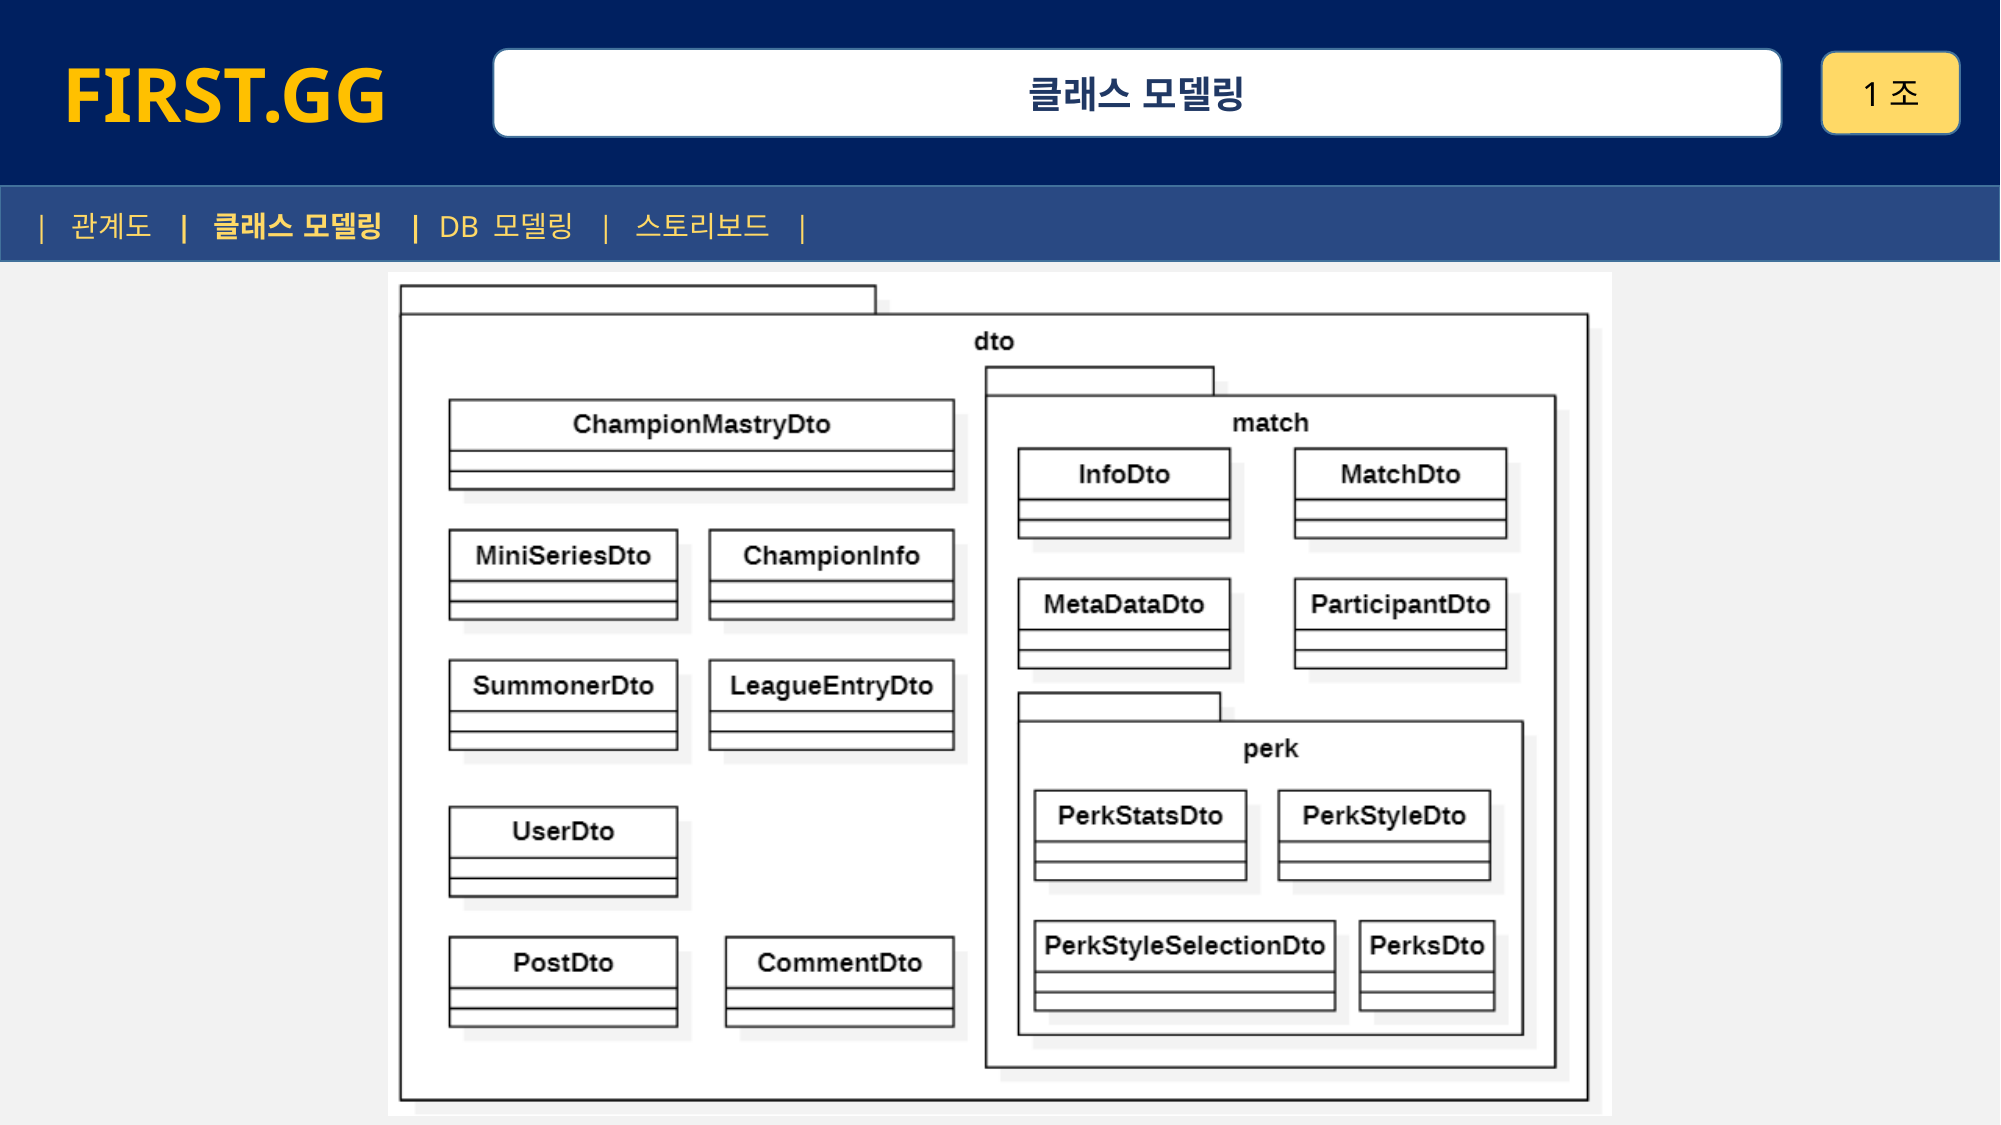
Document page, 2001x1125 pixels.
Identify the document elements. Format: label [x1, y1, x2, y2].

text_box [493, 48, 1782, 137]
picture [388, 272, 1612, 1116]
text_box [0, 185, 2000, 262]
text_box [1821, 51, 1960, 135]
text_box [0, 0, 2000, 185]
